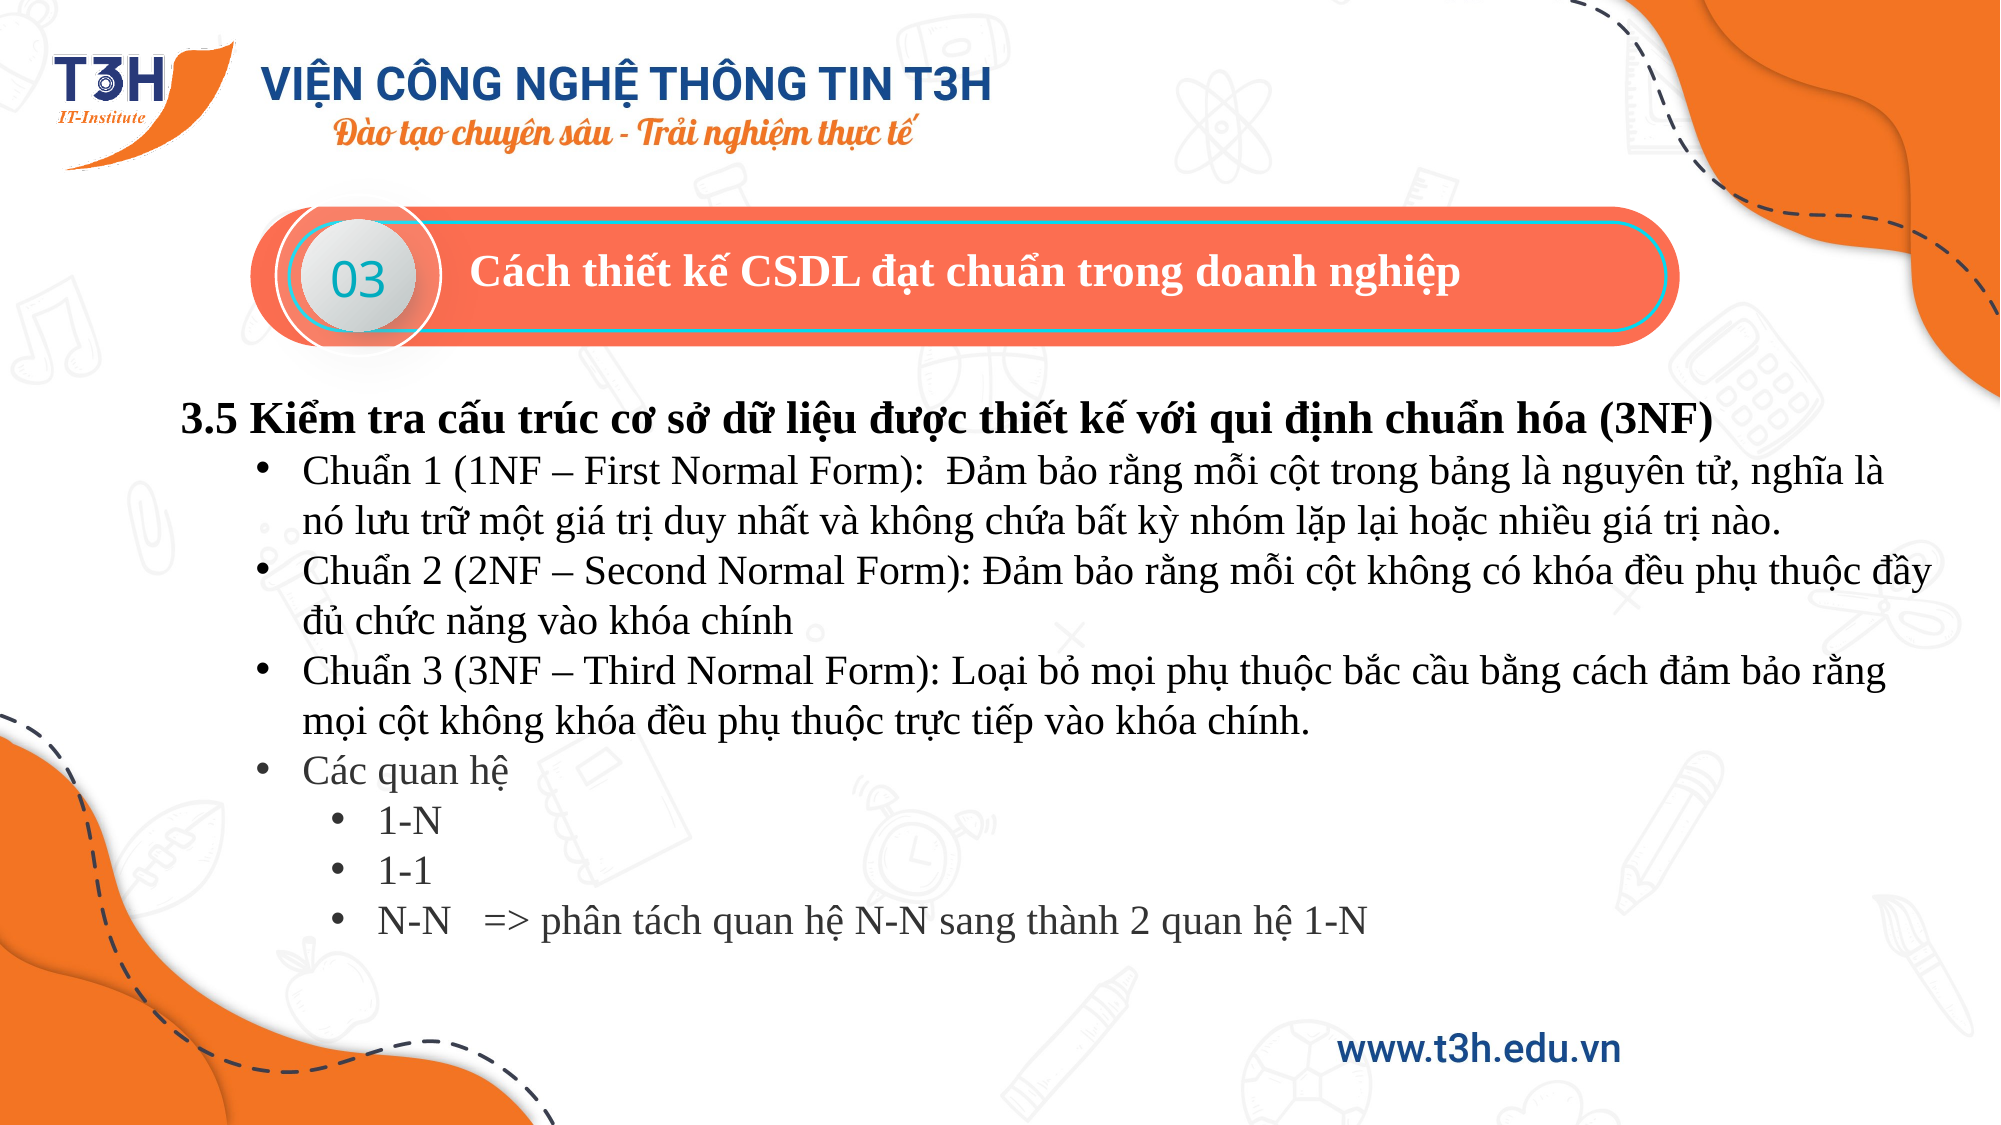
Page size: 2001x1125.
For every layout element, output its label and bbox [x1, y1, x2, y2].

text_box [275, 194, 467, 415]
picture [0, 0, 2000, 1125]
text_box [250, 206, 275, 347]
text_box [467, 206, 1680, 347]
